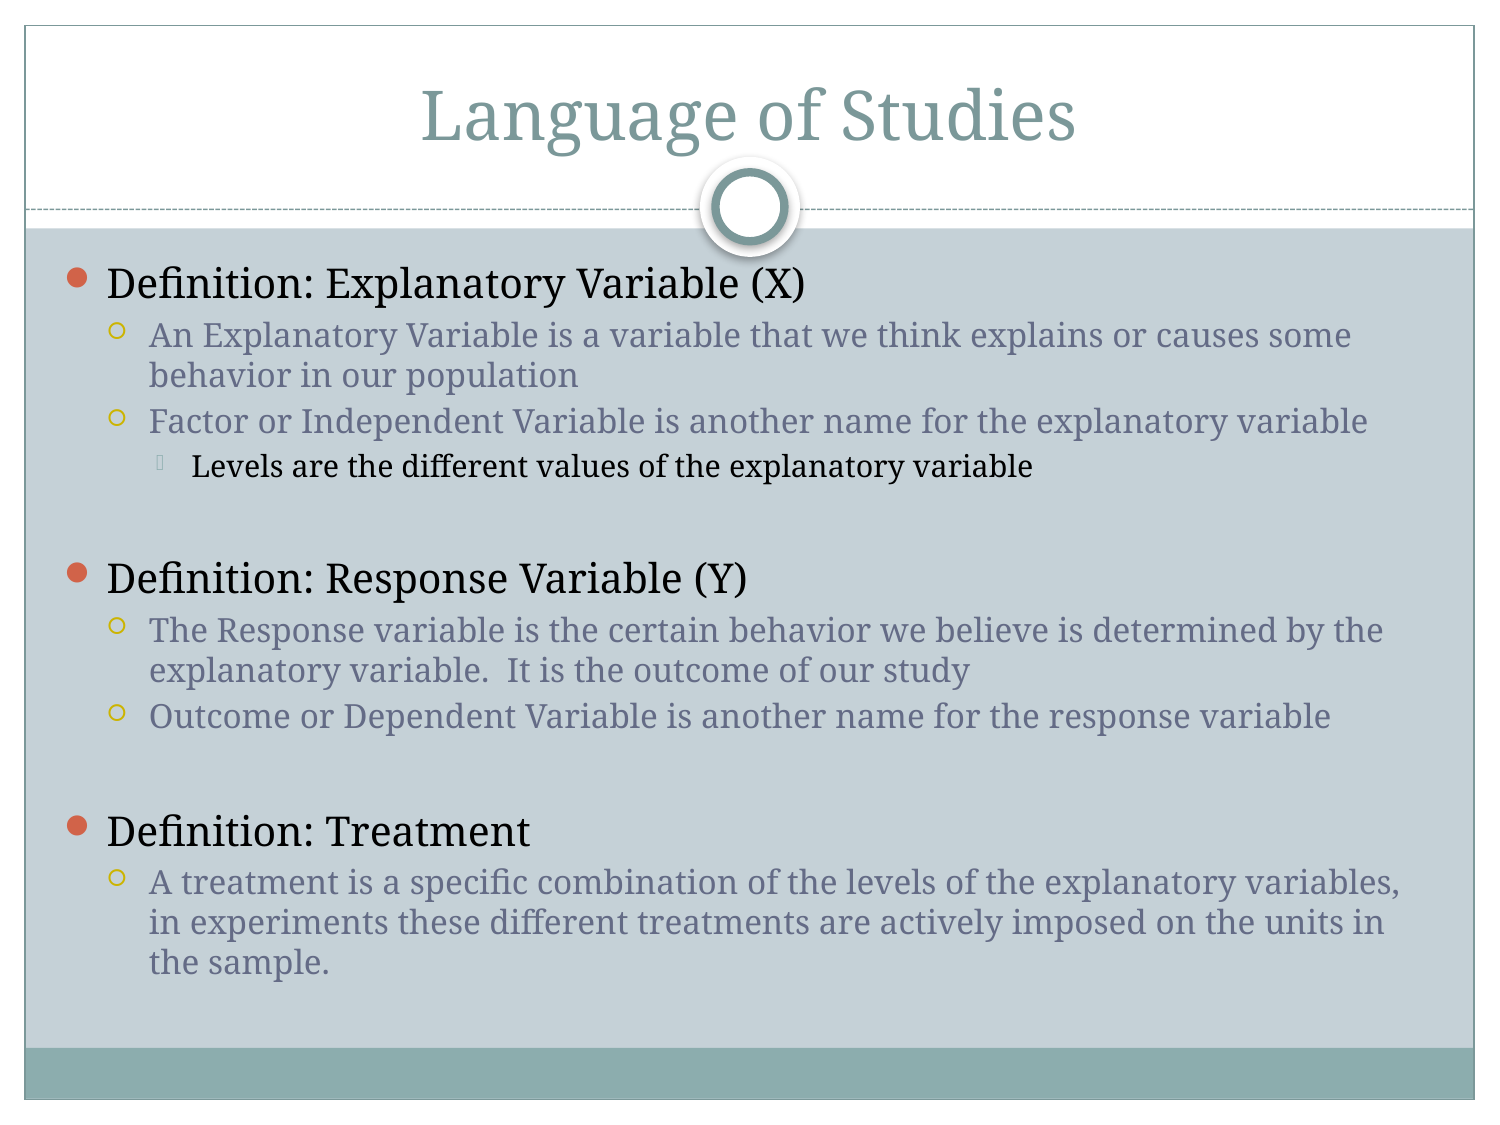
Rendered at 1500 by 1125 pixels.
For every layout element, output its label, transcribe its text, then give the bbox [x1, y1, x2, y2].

title Language of Studies [49, 37, 1450, 162]
list Definition: Explanatory Variable (X) An Explanatory Variable is a variable that we think explains or causes some behavior in our population Factor or Independent Variable is another name for the explanatory variable Levels are the different values of the explanatory variable Definition: Response Variable (Y) The Response variable is the certain behavior we believe is determined by the explanatory variable. It is the outcome of our study Outcome or Dependent Variable is another name for the response variable Definition: Treatment A treatment is a specific combination of the levels of the explanatory variables, in experiments these different treatments are actively imposed on the units in the sample. [49, 250, 1445, 1001]
